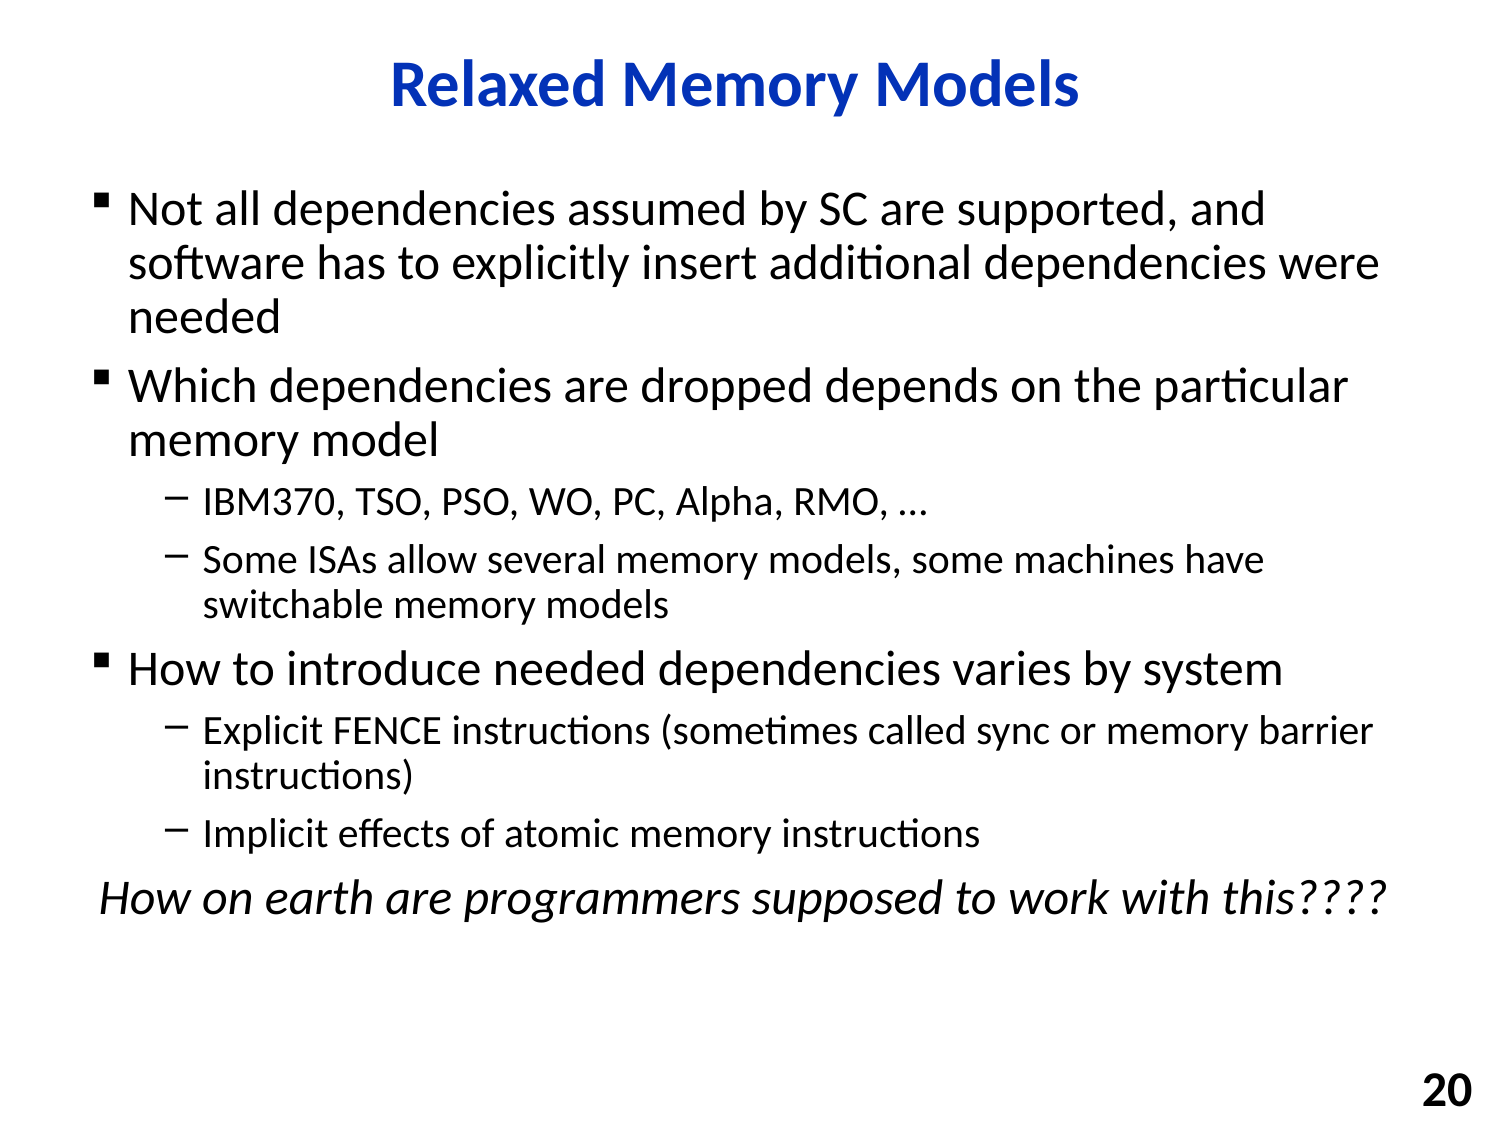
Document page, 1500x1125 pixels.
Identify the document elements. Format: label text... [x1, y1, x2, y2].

slide_number 20 [1174, 1062, 1488, 1111]
title Relaxed Memory Models [137, 24, 1335, 147]
list Not all dependencies assumed by SC are supported, and software has to explicitly insert additional dependencies were needed Which dependencies are dropped depends on the particular memory model IBM370, TSO, PSO, WO, PC, Alpha, RMO, … Some ISAs allow several memory models, some machines have switchable memory models How to introduce needed dependencies varies by system Explicit FENCE instructions (sometimes called sync or memory barrier instructions) Implicit effects of atomic memory instructions How on earth are programmers supposed to work with this???? [74, 174, 1413, 1005]
